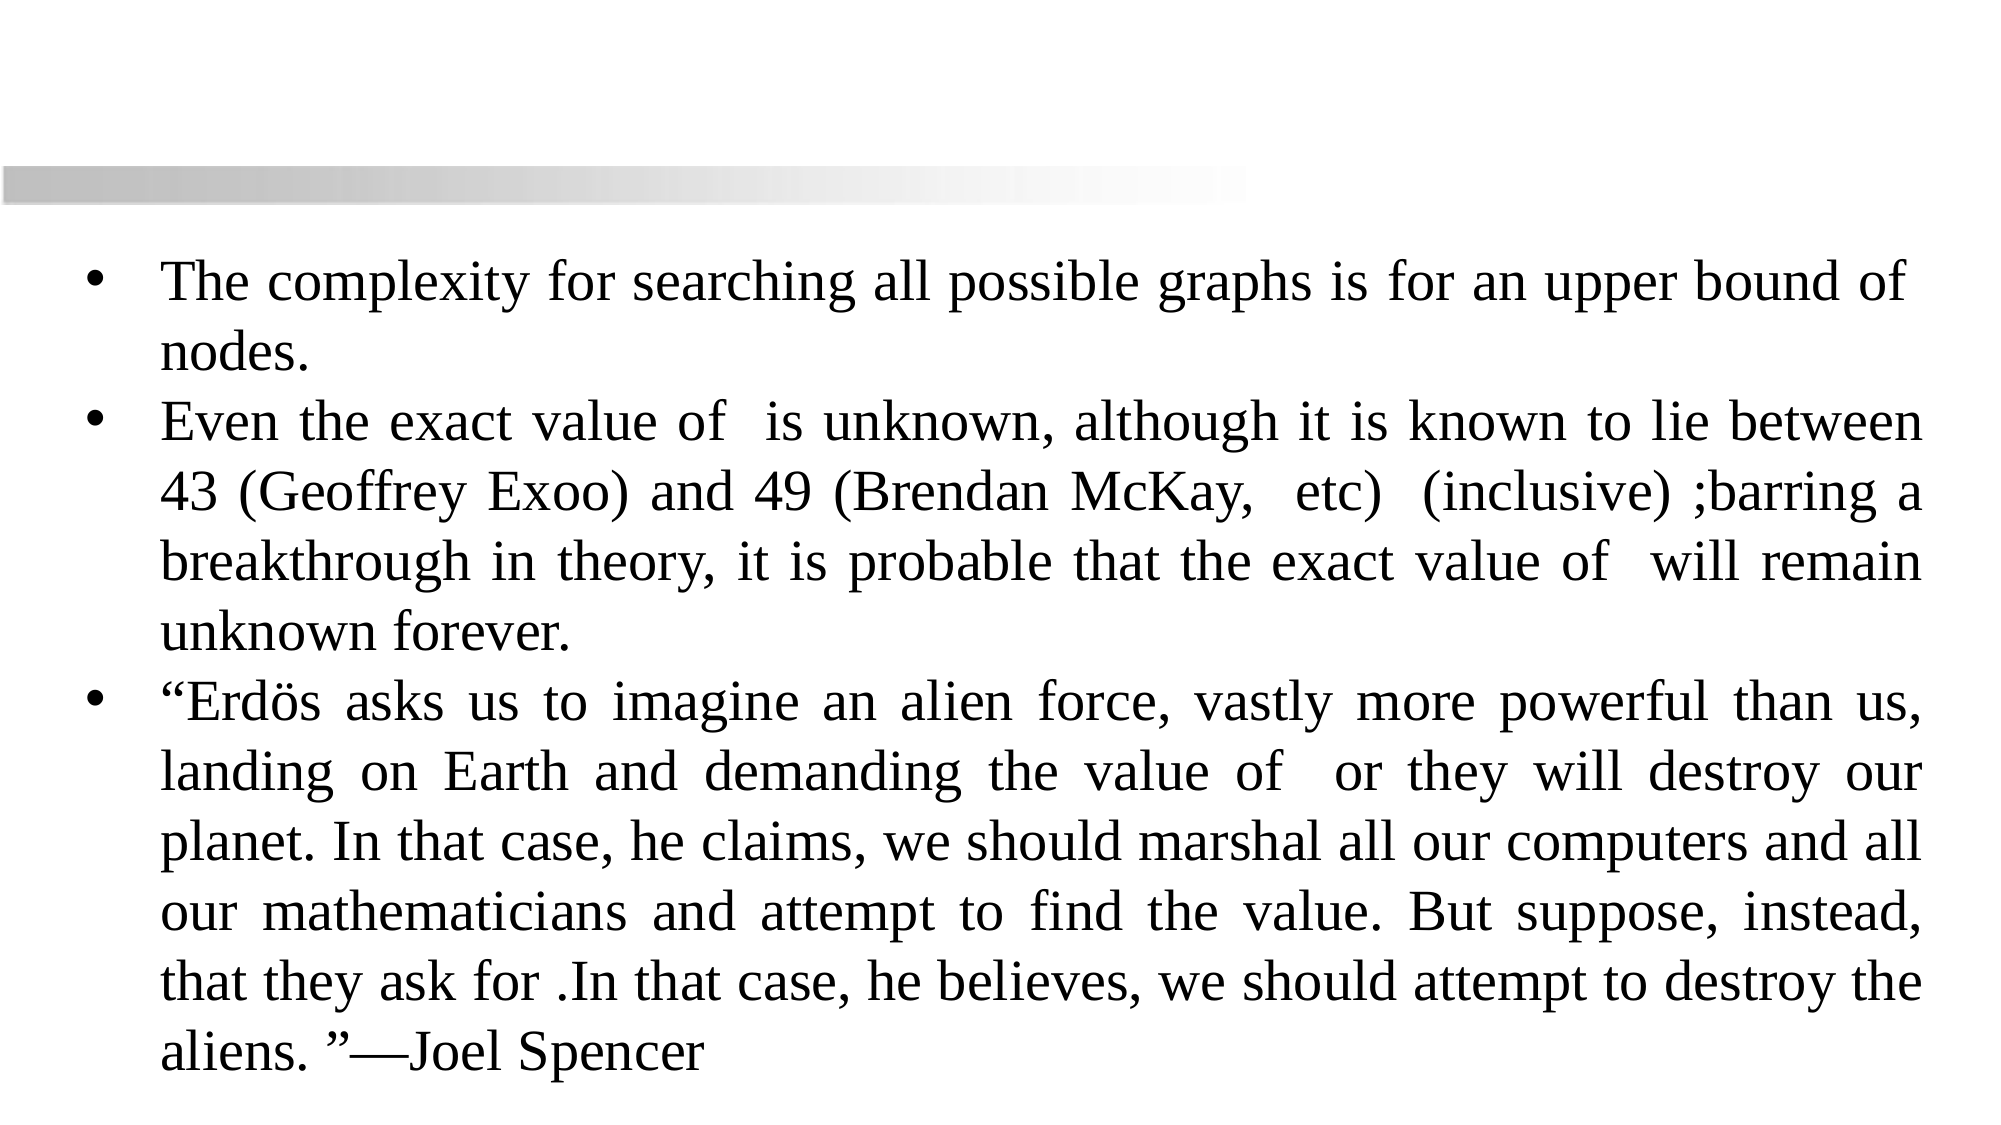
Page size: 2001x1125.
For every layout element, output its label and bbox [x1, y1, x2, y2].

picture [0, 166, 1246, 205]
